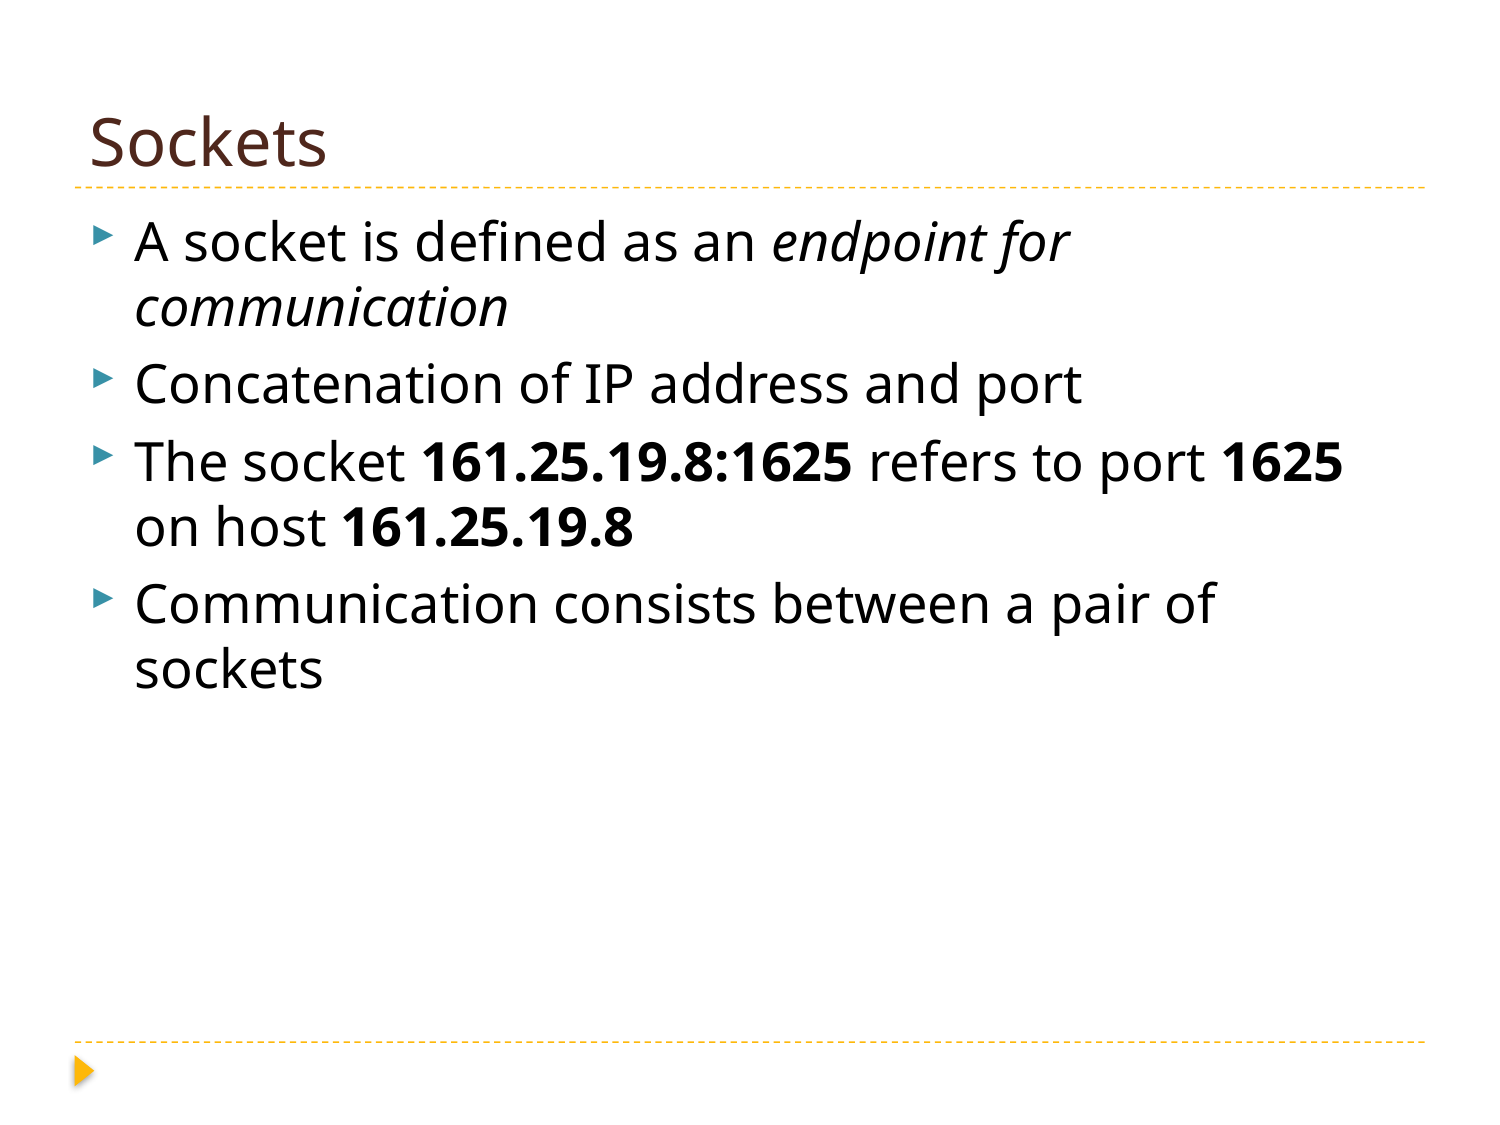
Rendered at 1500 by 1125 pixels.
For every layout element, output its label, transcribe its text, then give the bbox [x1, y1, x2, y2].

list A socket is defined as an endpoint for communication Concatenation of IP address and port The socket 161.25.19.8:1625 refers to port 1625 on host 161.25.19.8 Communication consists between a pair of sockets [75, 200, 1425, 1006]
title Sockets [75, 24, 1425, 188]
